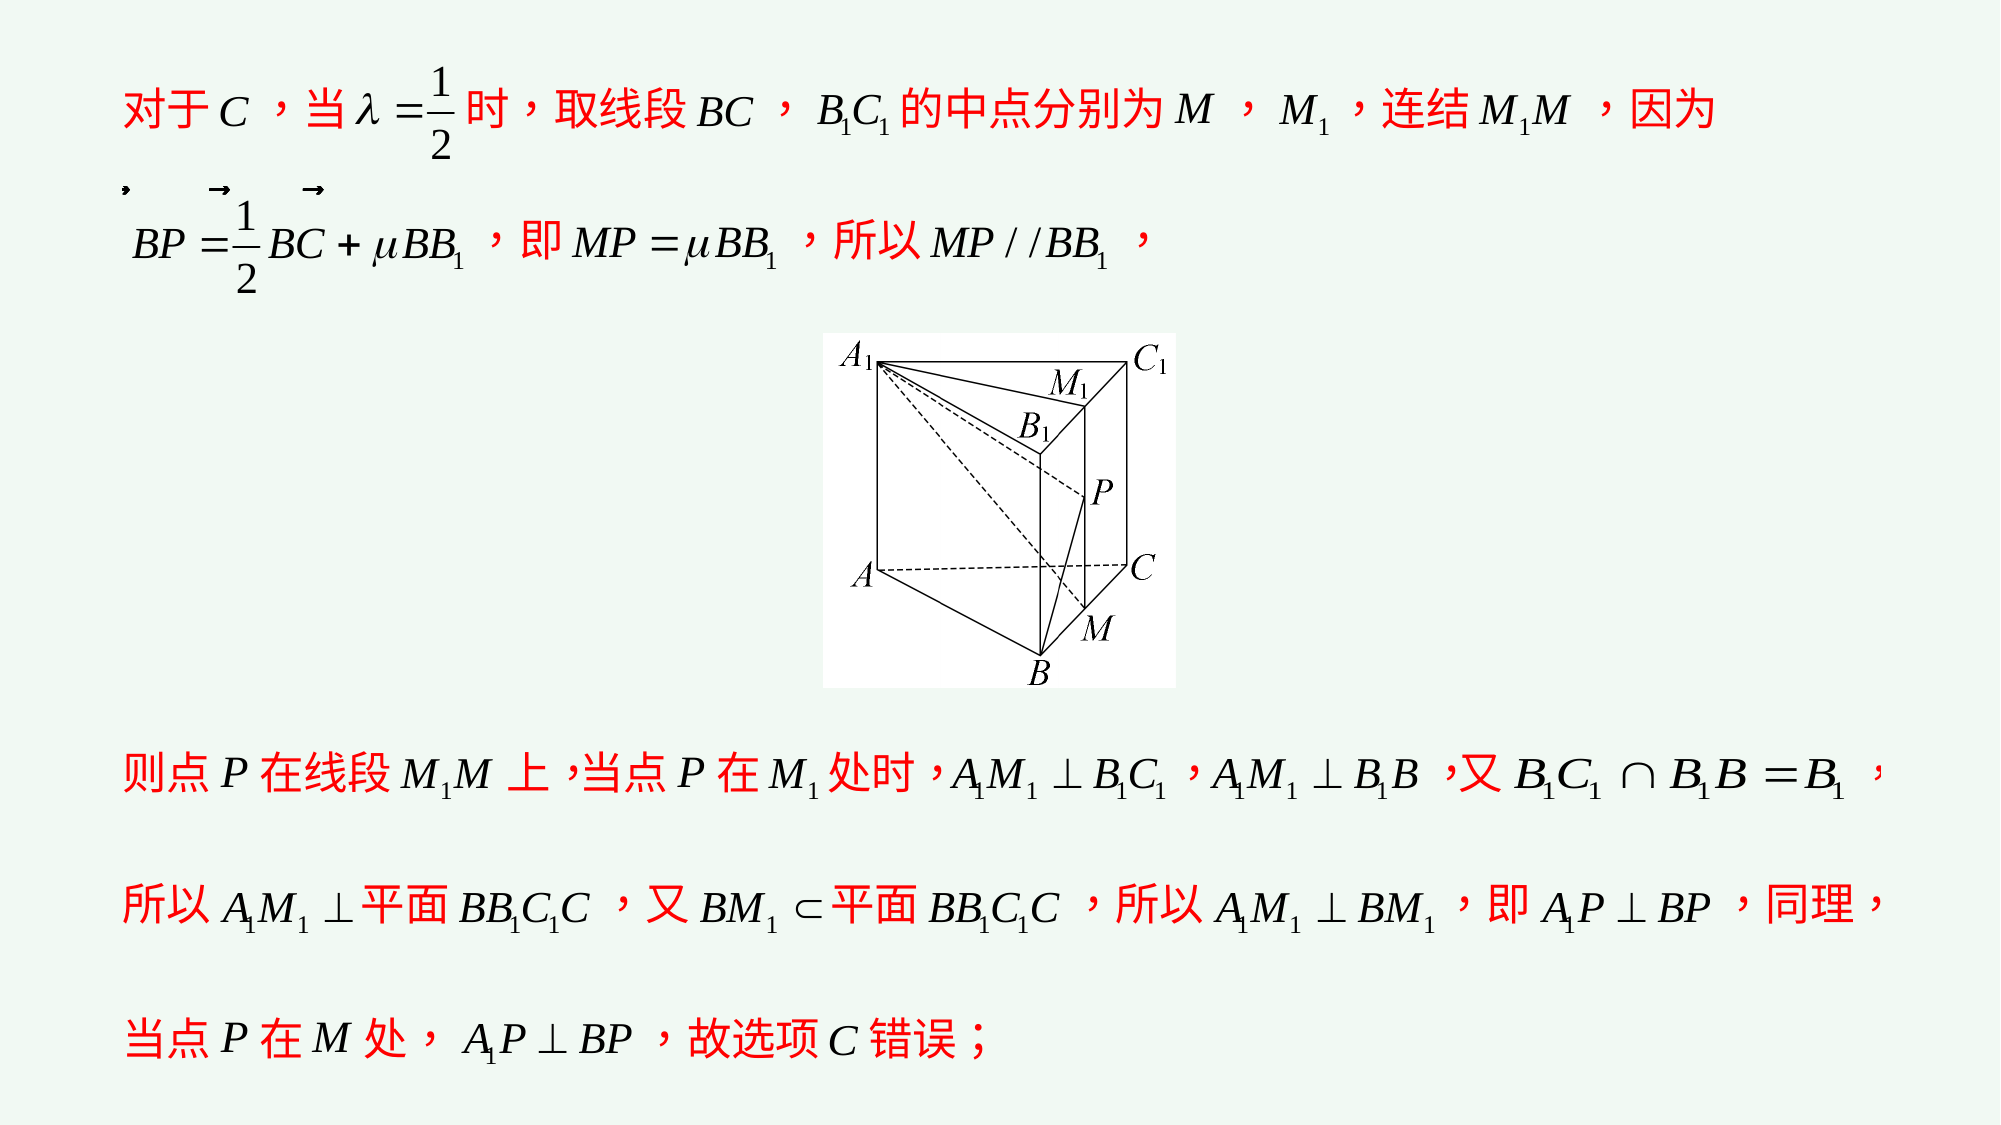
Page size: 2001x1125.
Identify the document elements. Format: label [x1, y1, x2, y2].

text_box [122, 46, 1881, 1125]
